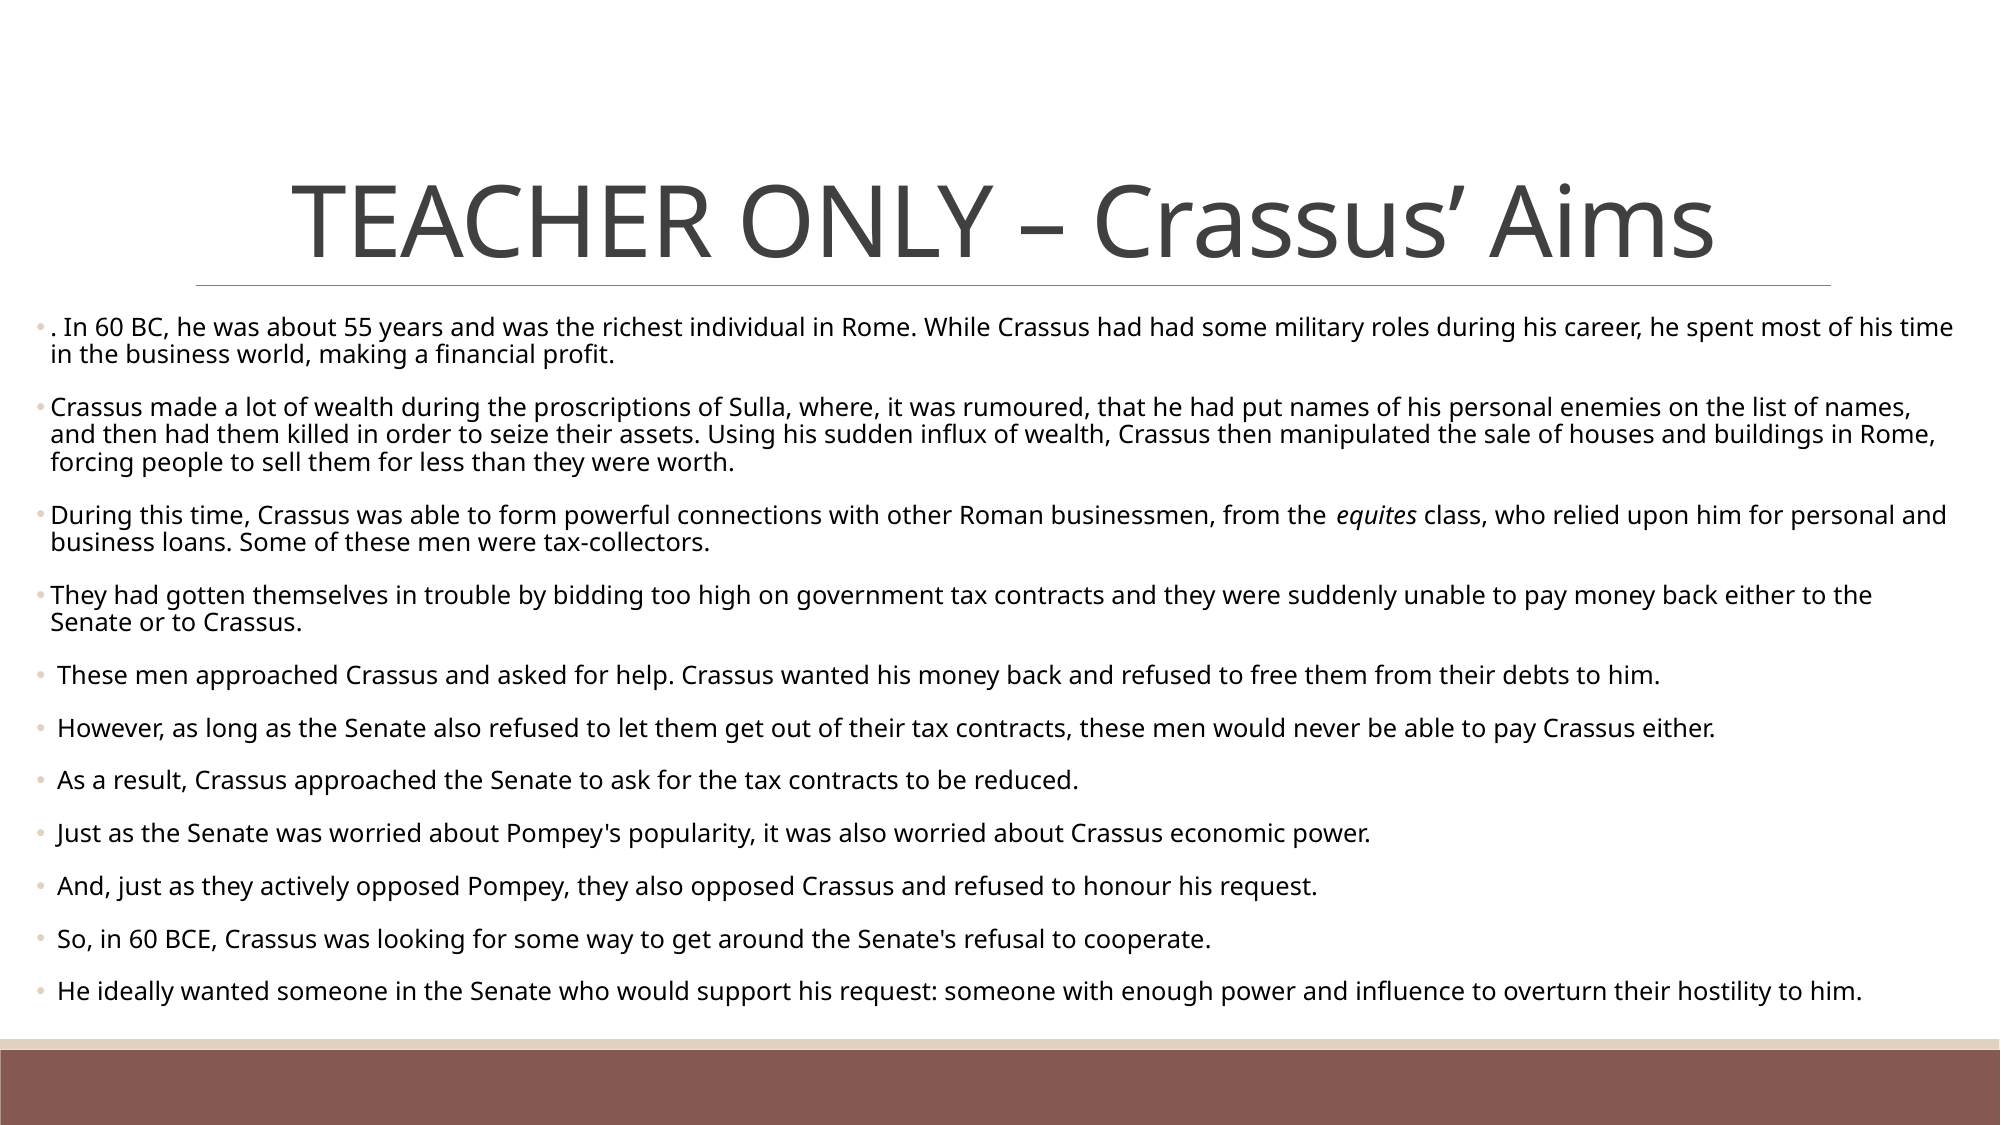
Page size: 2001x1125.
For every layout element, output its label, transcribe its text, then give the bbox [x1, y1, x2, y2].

list . In 60 BC, he was about 55 years and was the richest individual in Rome. While Crassus had had some military roles during his career, he spent most of his time in the business world, making a financial profit. Crassus made a lot of wealth during the proscriptions of Sulla, where, it was rumoured, that he had put names of his personal enemies on the list of names, and then had them killed in order to seize their assets. Using his sudden influx of wealth, Crassus then manipulated the sale of houses and buildings in Rome, forcing people to sell them for less than they were worth. During this time, Crassus was able to form powerful connections with other Roman businessmen, from the equites class, who relied upon him for personal and business loans. Some of these men were tax-collectors. They had gotten themselves in trouble by bidding too high on government tax contracts and they were suddenly unable to pay money back either to the Senate or to Crassus. These men approached Crassus and asked for help. Crassus wanted his money back and refused to free them from their debts to him. However, as long as the Senate also refused to let them get out of their tax contracts, these men would never be able to pay Crassus either. As a result, Crassus approached the Senate to ask for the tax contracts to be reduced. Just as the Senate was worried about Pompey's popularity, it was also worried about Crassus economic power. And, just as they actively opposed Pompey, they also opposed Crassus and refused to honour his request. So, in 60 BCE, Crassus was looking for some way to get around the Senate's refusal to cooperate. He ideally wanted someone in the Senate who would support his request: someone with enough power and influence to overturn their hostility to him. [36, 307, 1964, 1021]
title TEACHER ONLY – Crassus’ Aims [180, 47, 1830, 285]
